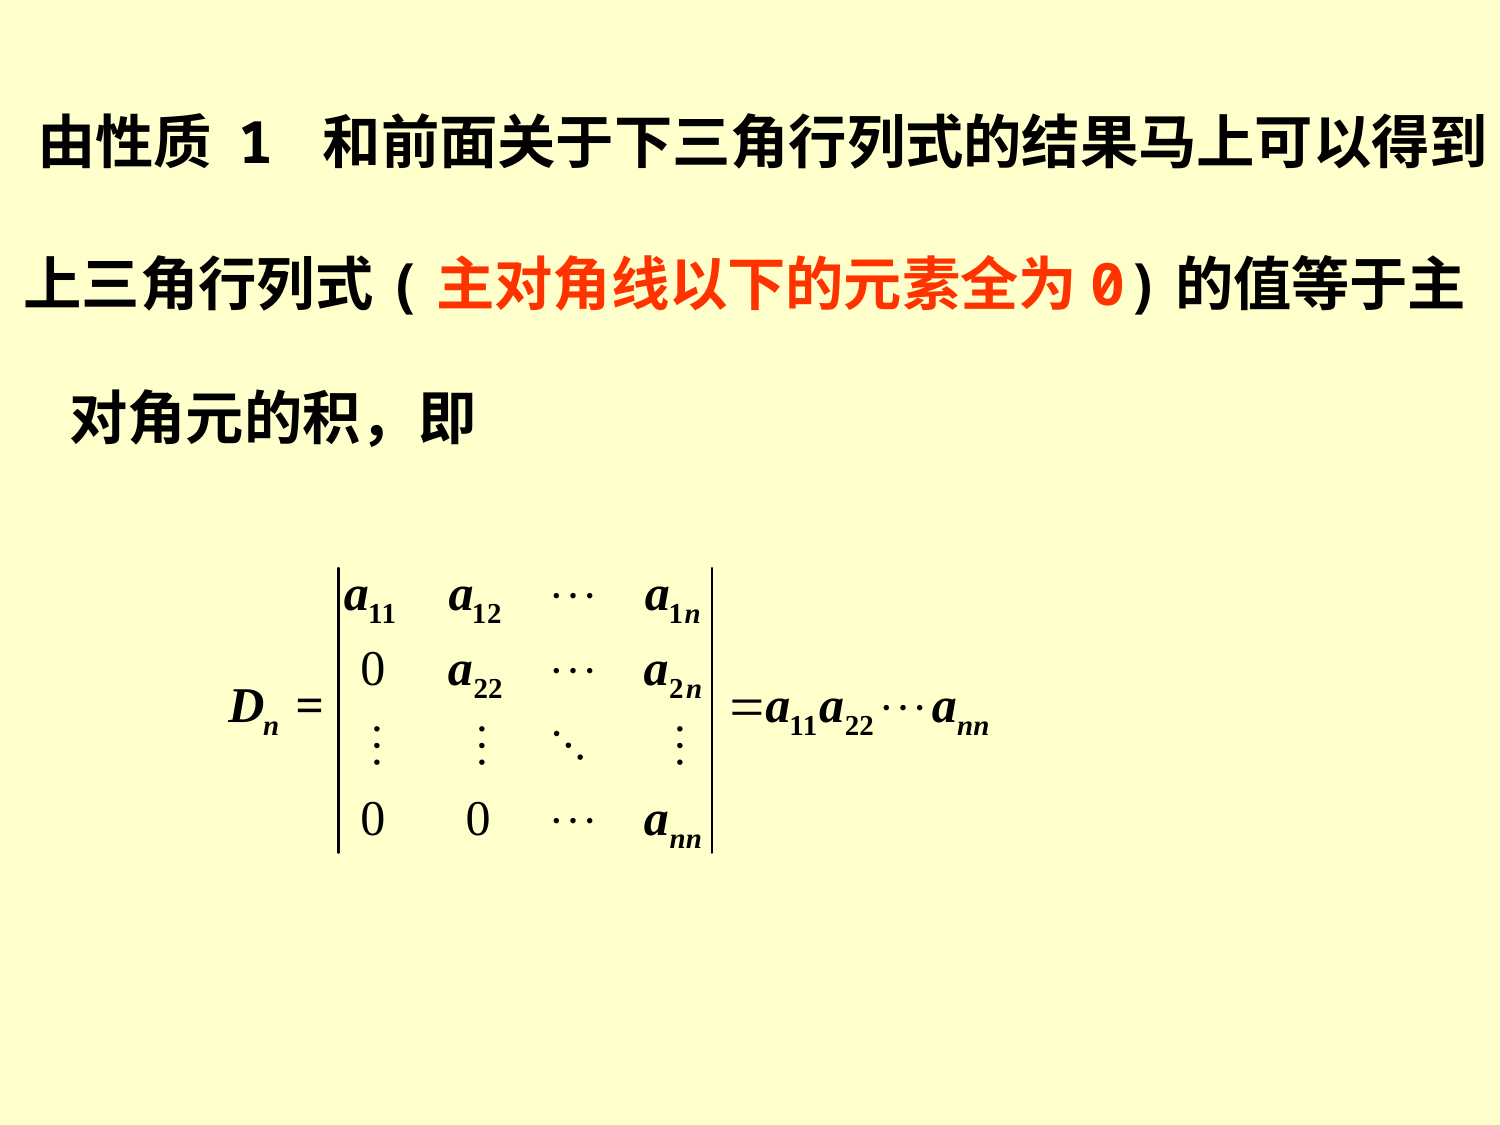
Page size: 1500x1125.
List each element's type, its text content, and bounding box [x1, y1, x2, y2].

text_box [222, 562, 994, 859]
text_box 由性质 1 和前面关于下三角行列式的结果马上可以得到 [22, 98, 1500, 183]
text_box 上三角行列式(主对角线以下的元素全为0)的值等于主 [8, 239, 1481, 325]
text_box 对角元的积，即 [54, 373, 492, 459]
